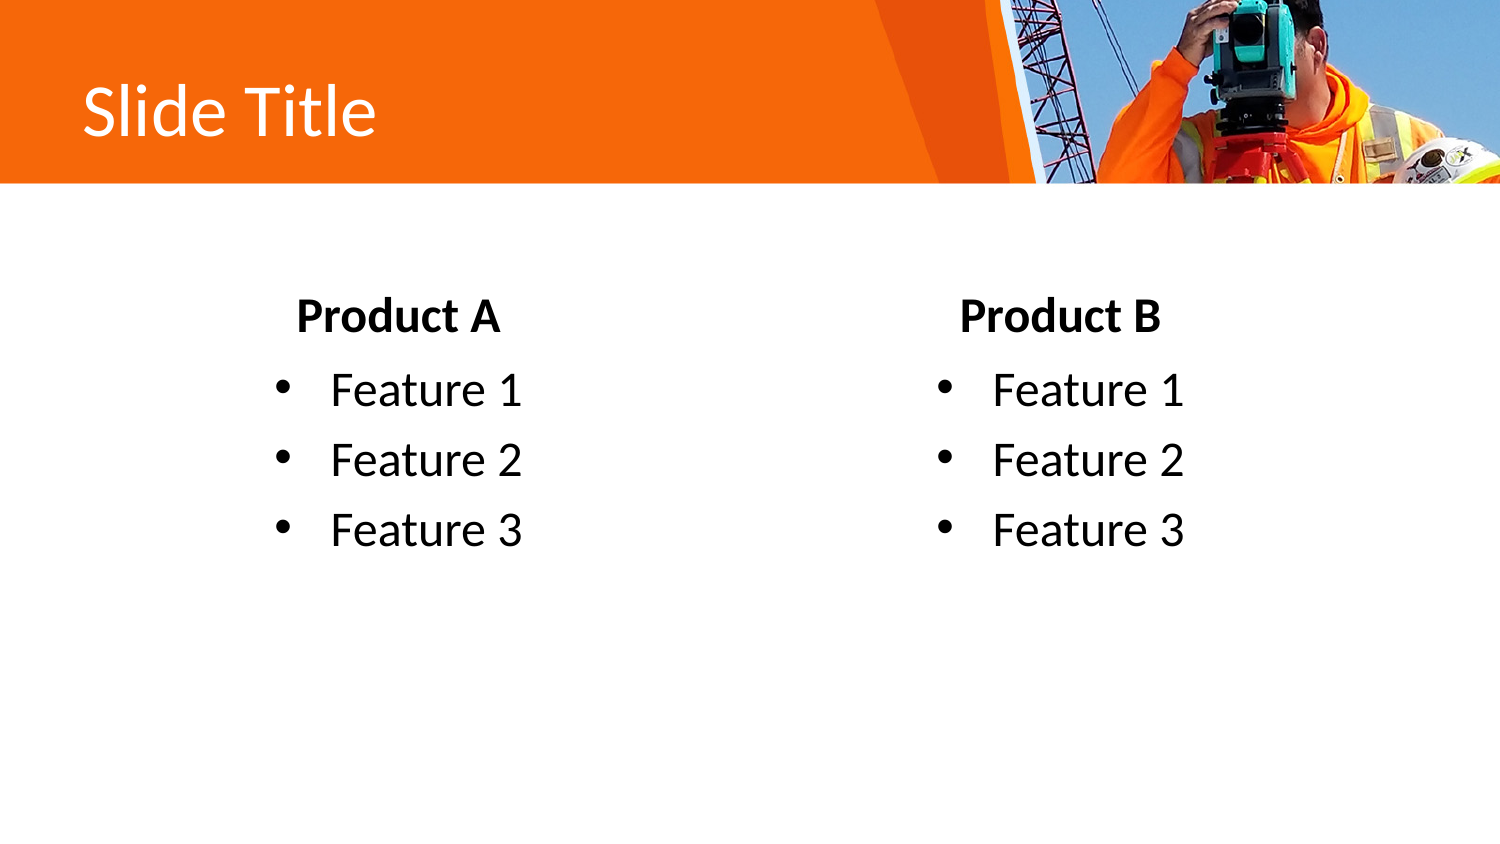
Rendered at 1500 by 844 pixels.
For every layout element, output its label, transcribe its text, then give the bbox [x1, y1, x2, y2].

list Feature 1 Feature 2 Feature 3 [67, 349, 729, 723]
picture [0, 0, 1500, 844]
list Product B [729, 271, 1393, 349]
list Product A [67, 271, 729, 349]
title Slide Title [67, 43, 1393, 169]
list Feature 1 Feature 2 Feature 3 [729, 349, 1393, 723]
